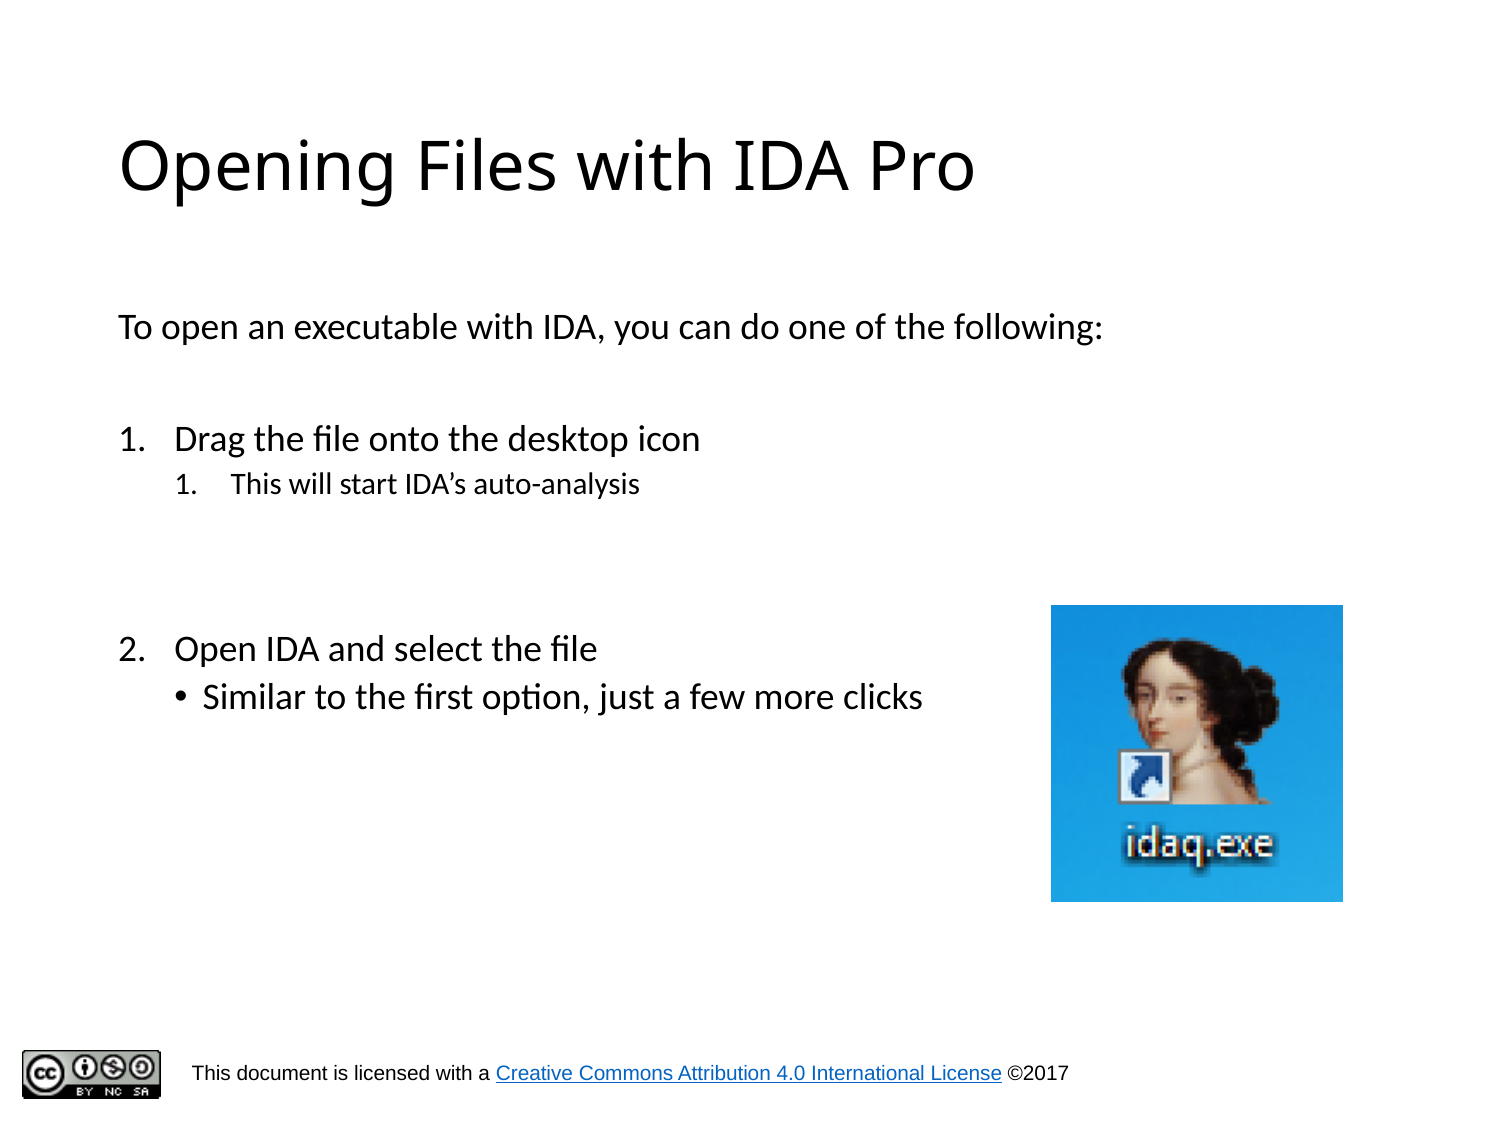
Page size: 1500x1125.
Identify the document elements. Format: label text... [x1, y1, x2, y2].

picture [22, 1050, 161, 1099]
picture [1051, 605, 1343, 902]
list To open an executable with IDA, you can do one of the following: Drag the file onto the desktop icon This will start IDA’s auto-analysis Open IDA and select the file Similar to the first option, just a few more clicks [102, 299, 1398, 1014]
title Opening Files with IDA Pro [102, 59, 1398, 278]
